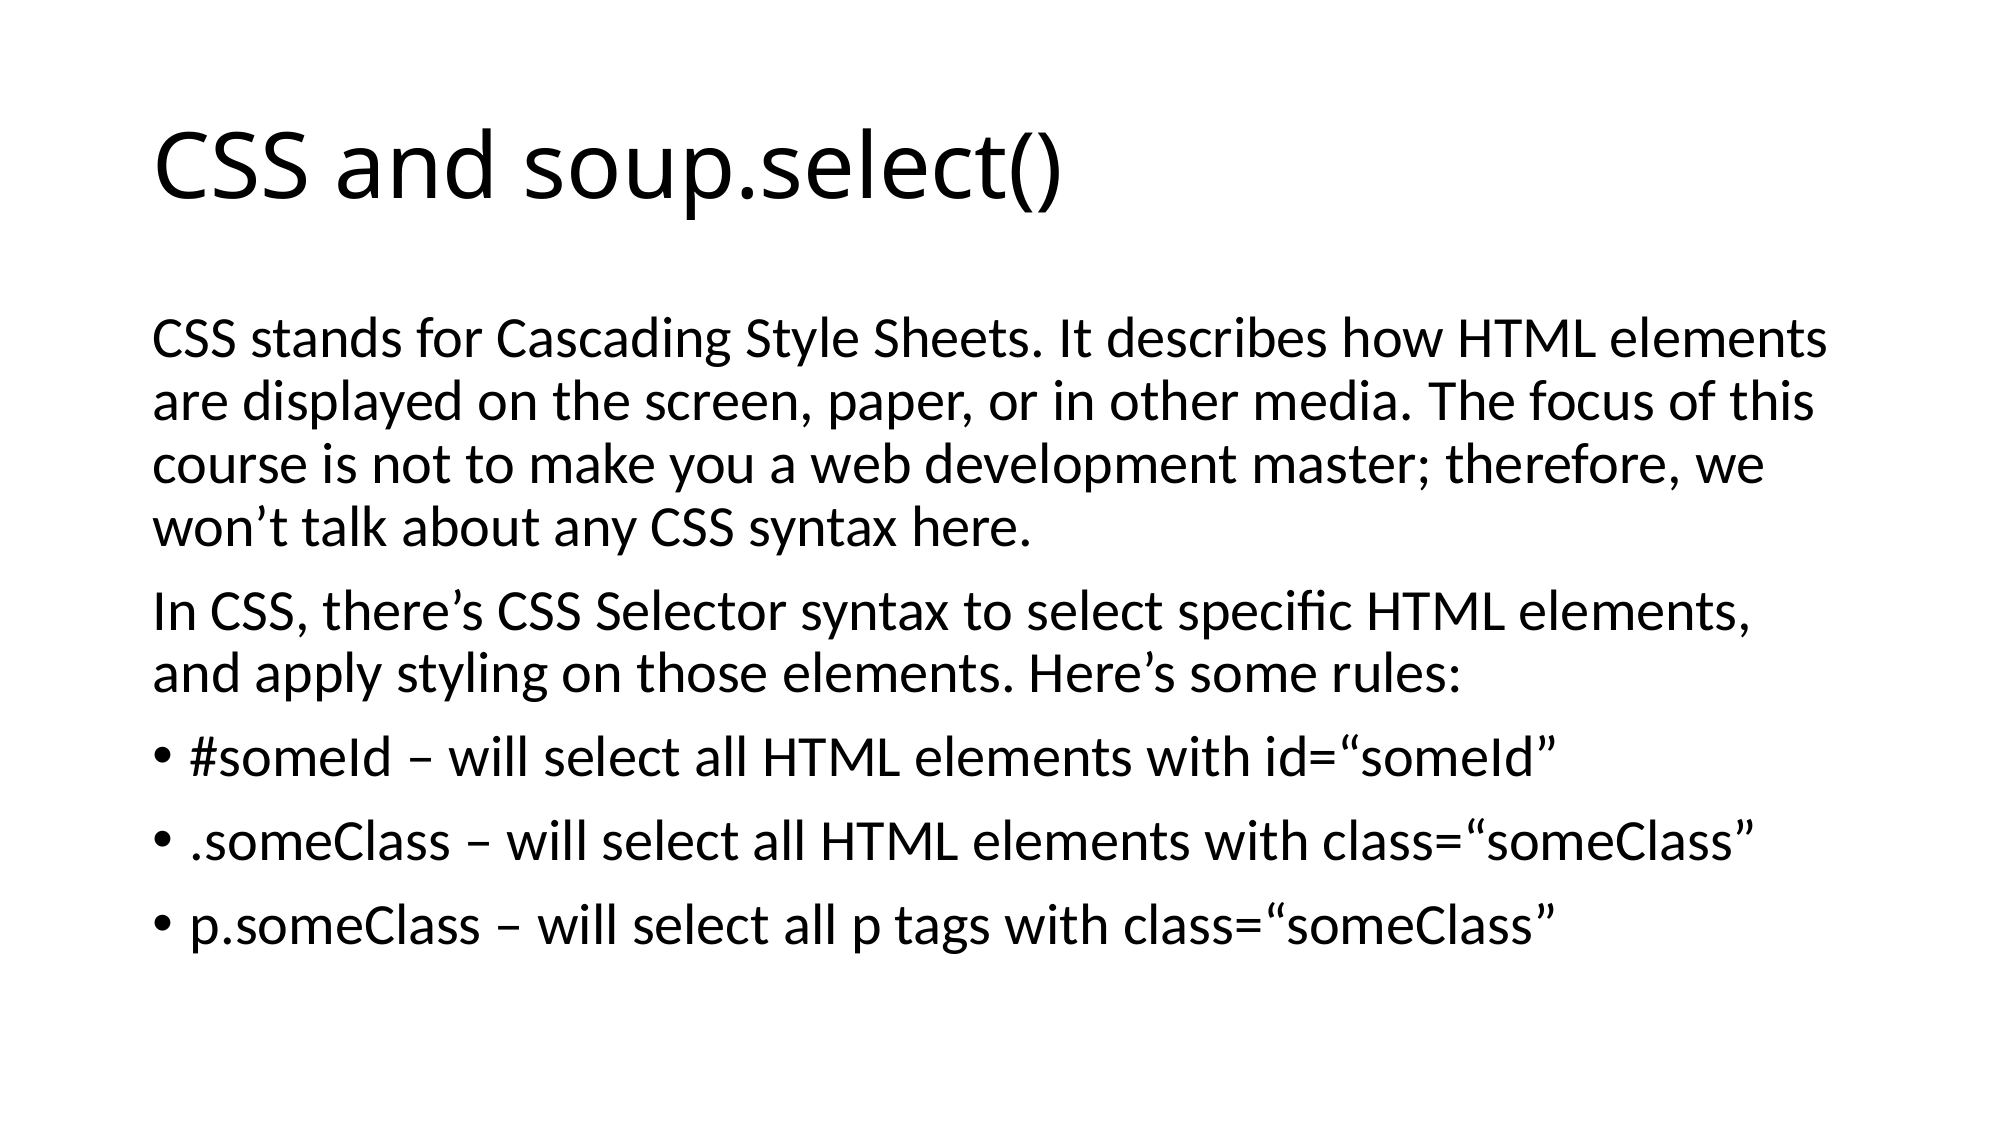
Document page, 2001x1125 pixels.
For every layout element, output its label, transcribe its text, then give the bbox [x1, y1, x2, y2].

list CSS stands for Cascading Style Sheets. It describes how HTML elements are displayed on the screen, paper, or in other media. The focus of this course is not to make you a web development master; therefore, we won’t talk about any CSS syntax here. In CSS, there’s CSS Selector syntax to select specific HTML elements, and apply styling on those elements. Here’s some rules: #someId – will select all HTML elements with id=“someId” .someClass – will select all HTML elements with class=“someClass” p.someClass – will select all p tags with class=“someClass” [137, 299, 1863, 1014]
title CSS and soup.select() [137, 59, 1863, 278]
